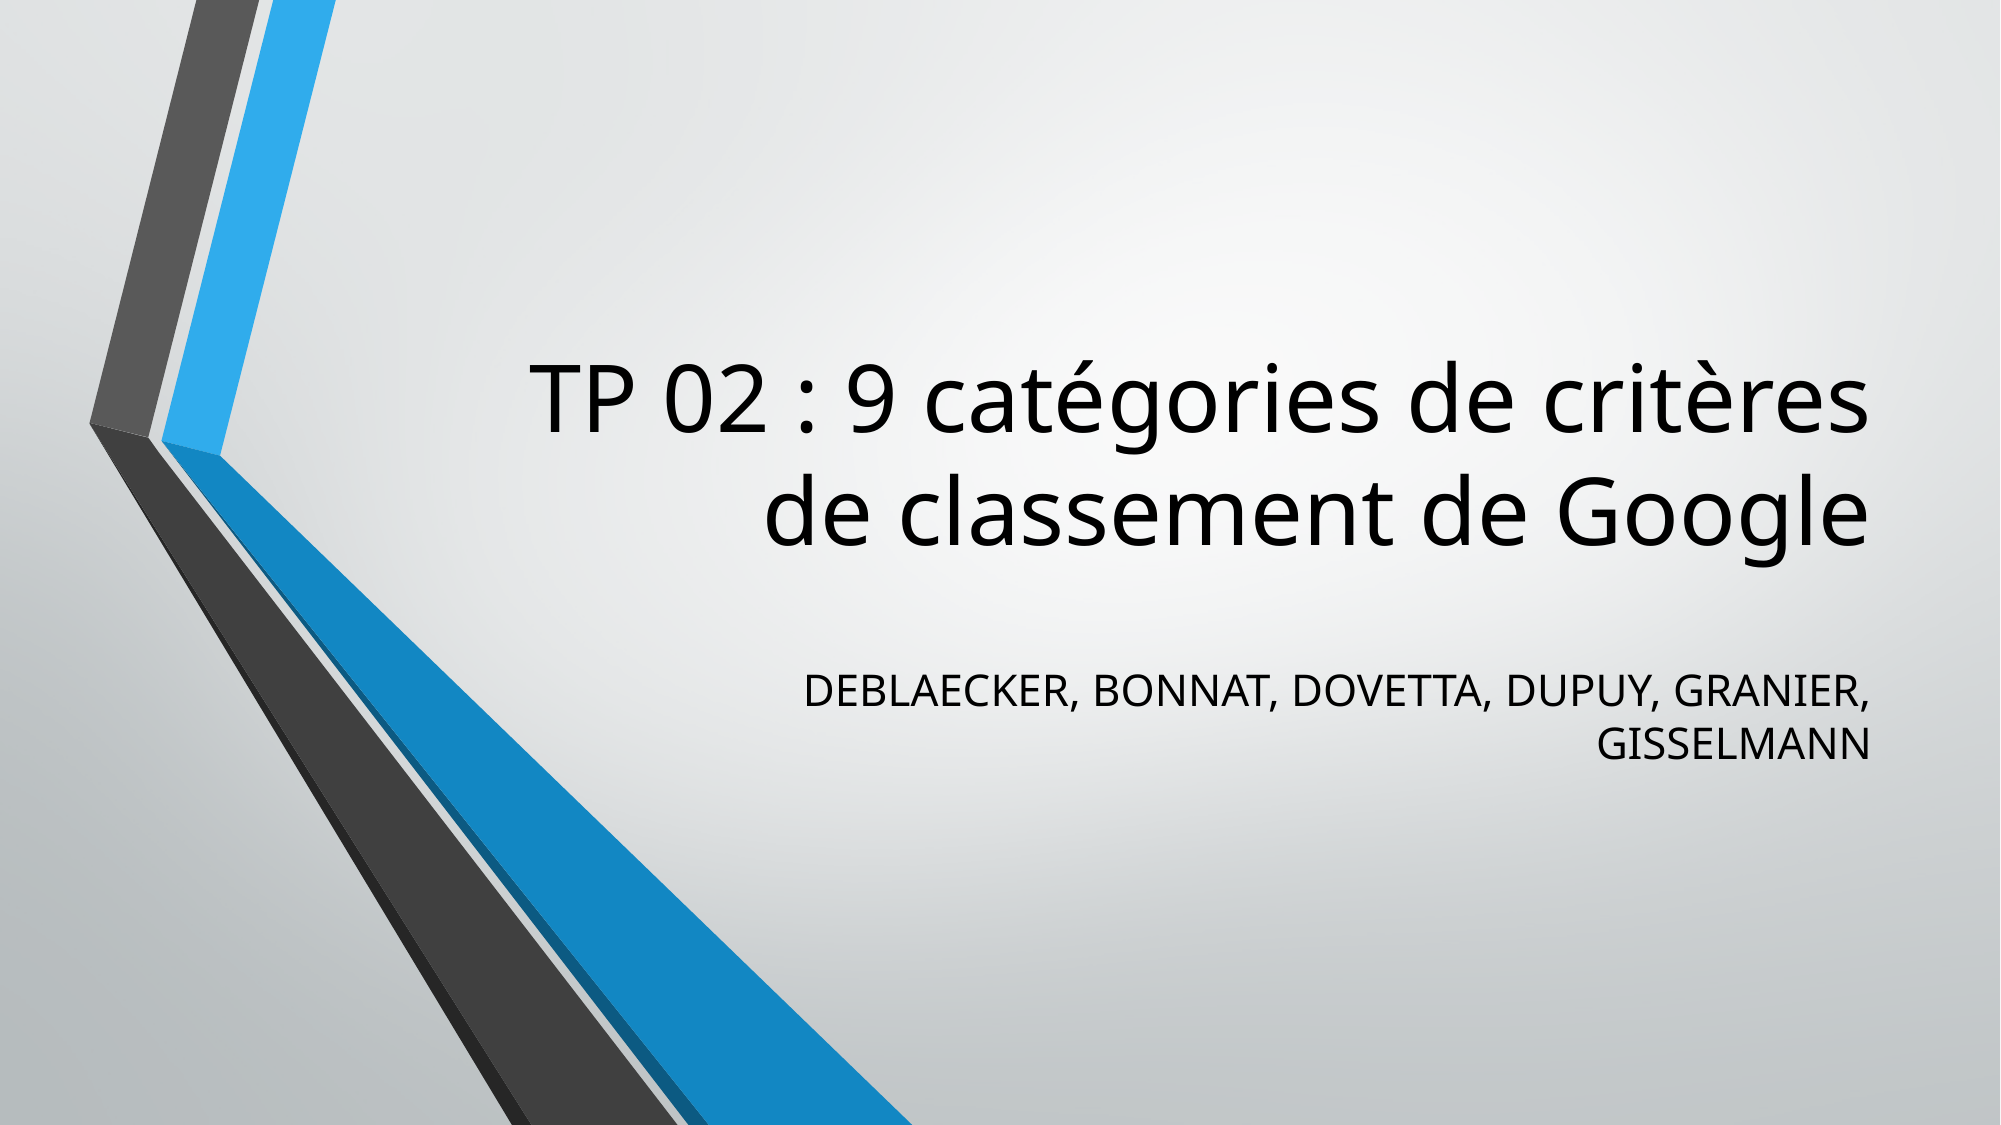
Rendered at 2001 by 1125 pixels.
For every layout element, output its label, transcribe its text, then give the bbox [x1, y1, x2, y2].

subtitle DEBLAECKER, BONNAT, DOVETTA, DUPUY, GRANIER, GISSELMANN [740, 655, 1887, 884]
title TP 02 : 9 catégories de critères de classement de Google [480, 254, 1887, 684]
